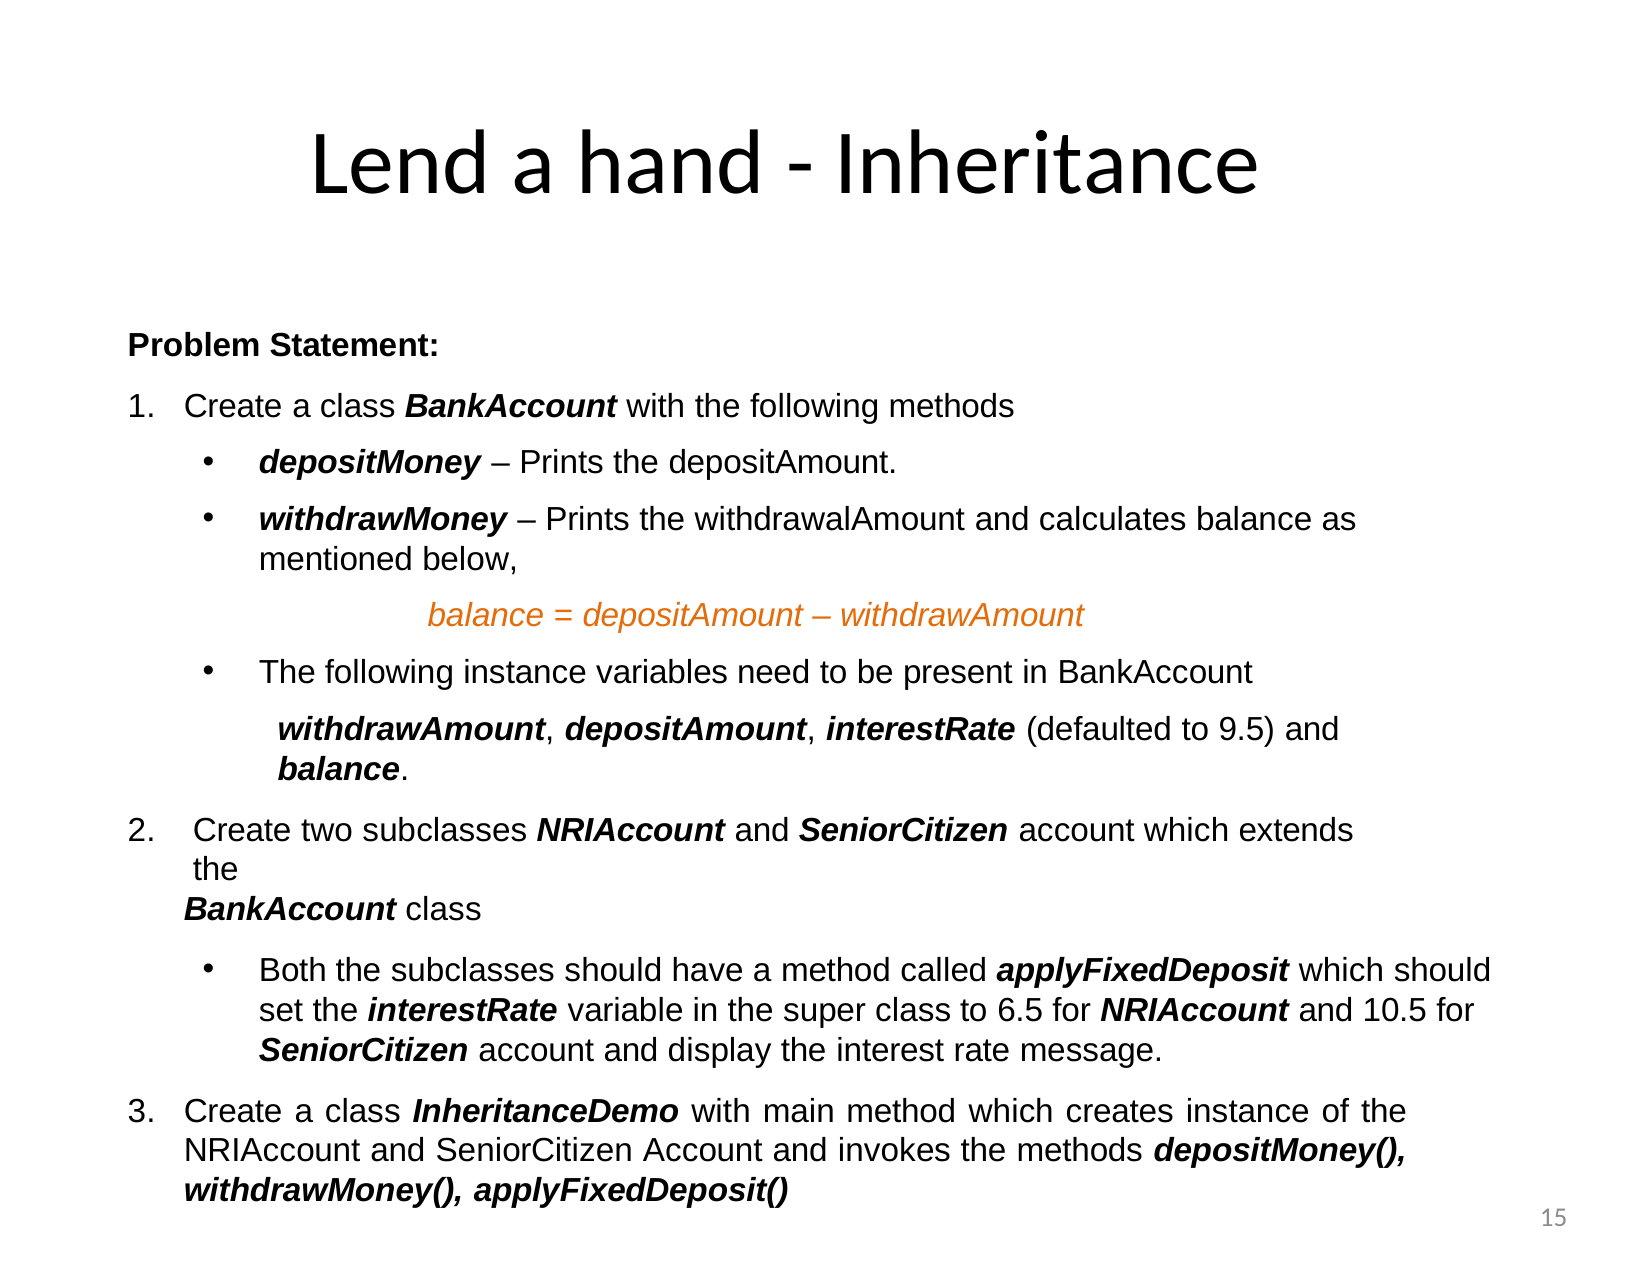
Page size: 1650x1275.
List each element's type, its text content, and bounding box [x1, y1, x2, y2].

text_box Problem Statement: Create a class BankAccount with the following methods depositMoney – Prints the depositAmount. withdrawMoney – Prints the withdrawalAmount and calculates balance as mentioned below, balance = depositAmount – withdrawAmount The following instance variables need to be present in BankAccount withdrawAmount, depositAmount, interestRate (defaulted to 9.5) and balance. Create two subclasses NRIAccount and SeniorCitizen account which extends the BankAccount class Both the subclasses should have a method called applyFixedDeposit which should set the interestRate variable in the super class to 6.5 for NRIAccount and 10.5 for SeniorCitizen account and display the interest rate message. Create a class InheritanceDemo with main method which creates instance of the NRIAccount and SeniorCitizen Account and invokes the methods depositMoney(), withdrawMoney(), applyFixedDeposit() [125, 323, 1500, 1209]
slide_number 15 [1182, 845, 1568, 1275]
title Lend a hand - Inheritance [82, 50, 1568, 264]
